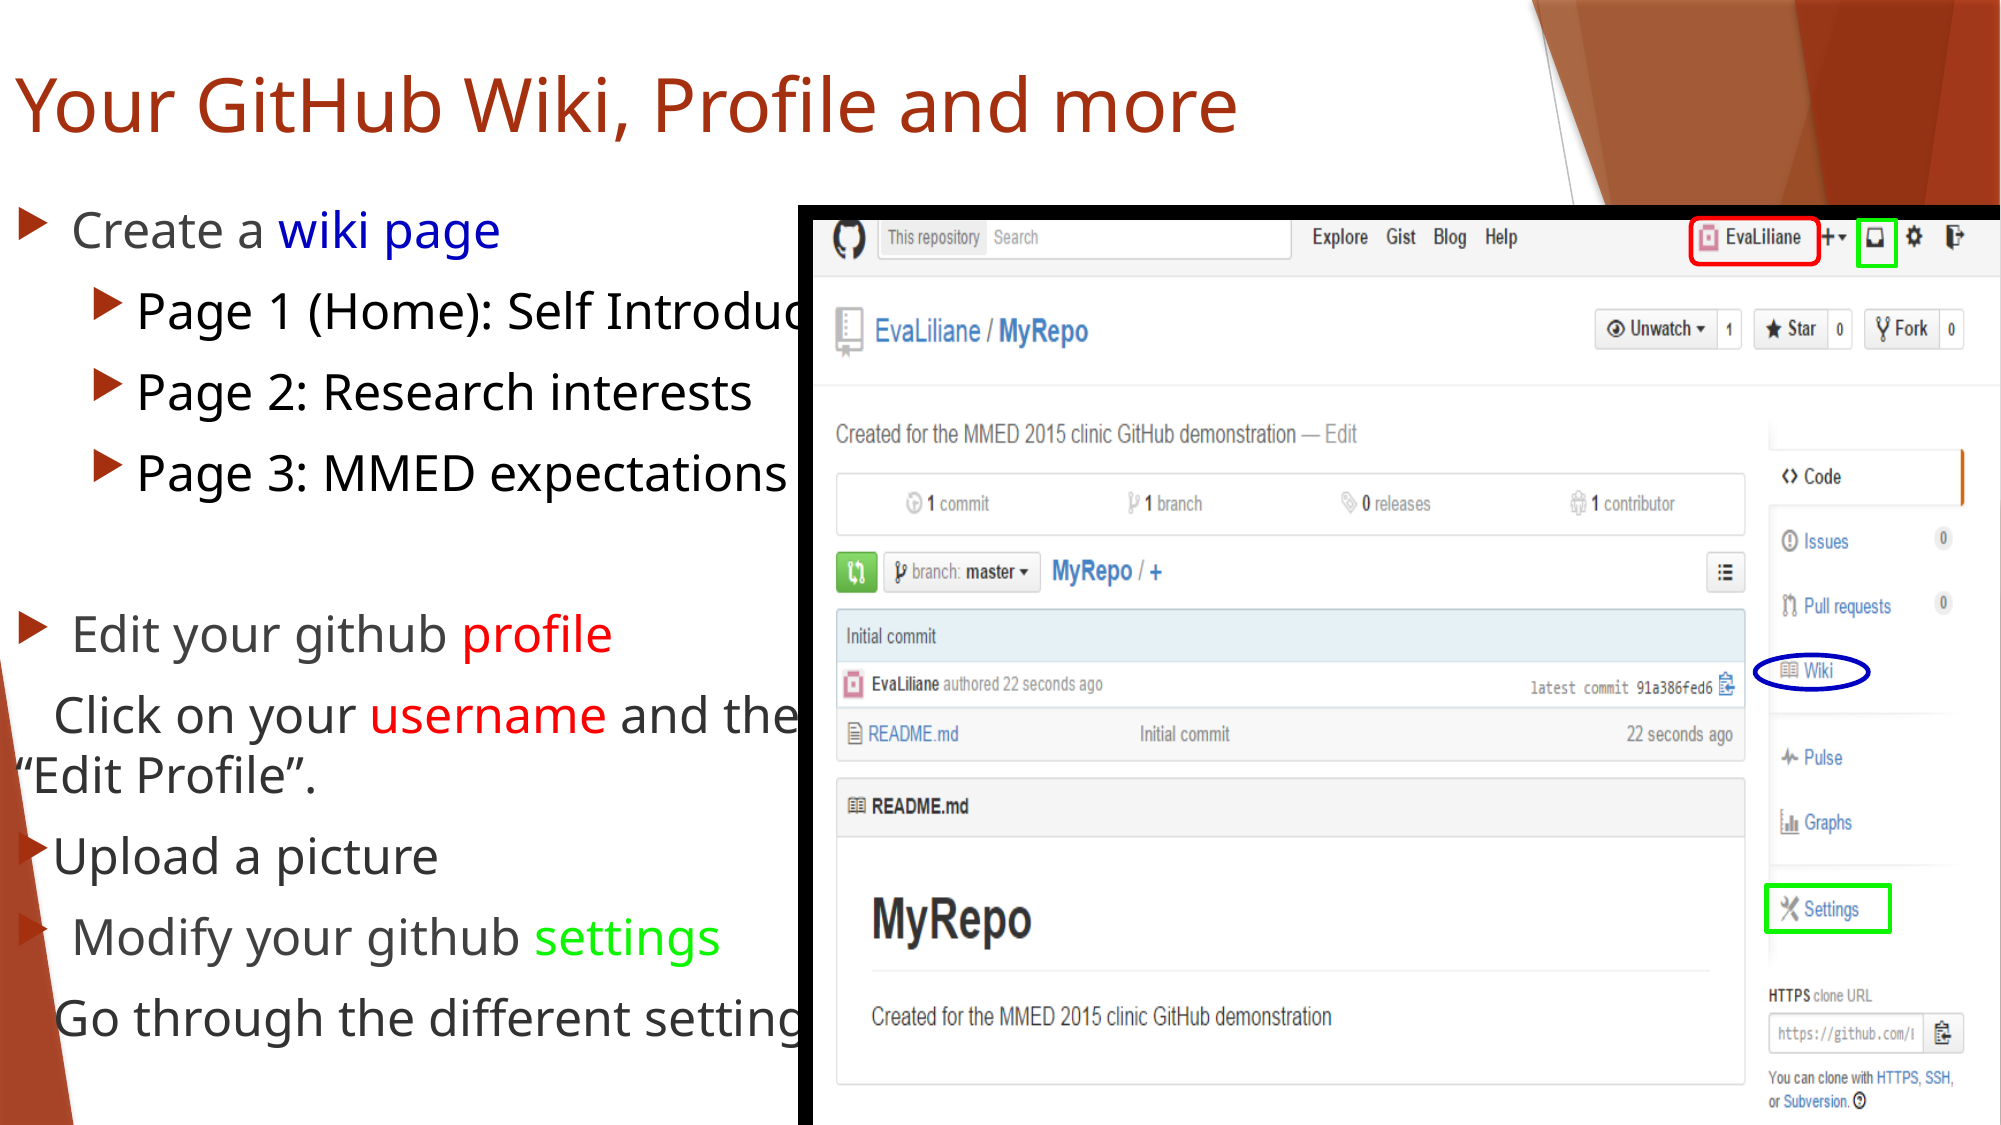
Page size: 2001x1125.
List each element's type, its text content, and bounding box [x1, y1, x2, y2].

title Your GitHub Wiki, Profile and more [0, 50, 1411, 205]
list Create a wiki page Page 1 (Home): Self Introduction Page 2: Research interests Page 3: MMED expectations Edit your github profile Click on your username and then on “Edit Profile”. Upload a picture Modify your github settings Go through the different settings. [0, 190, 1030, 1125]
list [811, 218, 2000, 1125]
